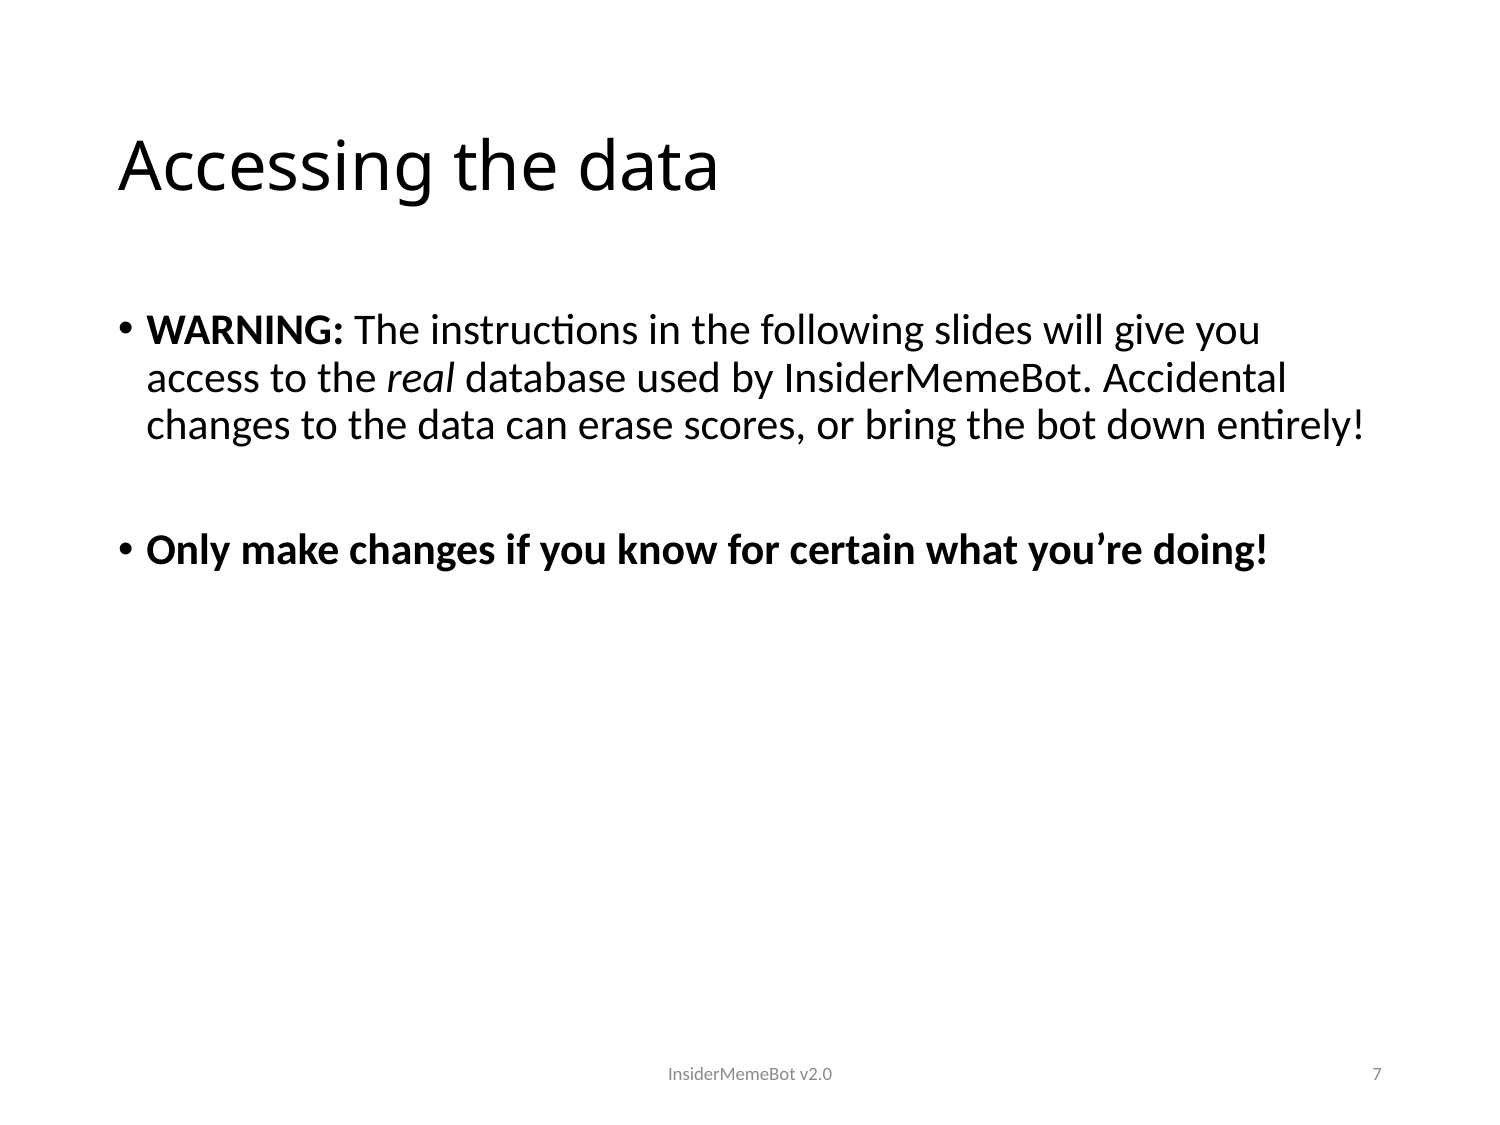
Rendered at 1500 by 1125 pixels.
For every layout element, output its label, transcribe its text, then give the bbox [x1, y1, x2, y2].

slide_number 7 [1059, 1042, 1397, 1103]
footer InsiderMemeBot v2.0 [496, 1042, 1004, 1103]
list WARNING: The instructions in the following slides will give you access to the real database used by InsiderMemeBot. Accidental changes to the data can erase scores, or bring the bot down entirely! Only make changes if you know for certain what you’re doing! [103, 299, 1397, 1014]
title Accessing the data [103, 59, 1397, 278]
